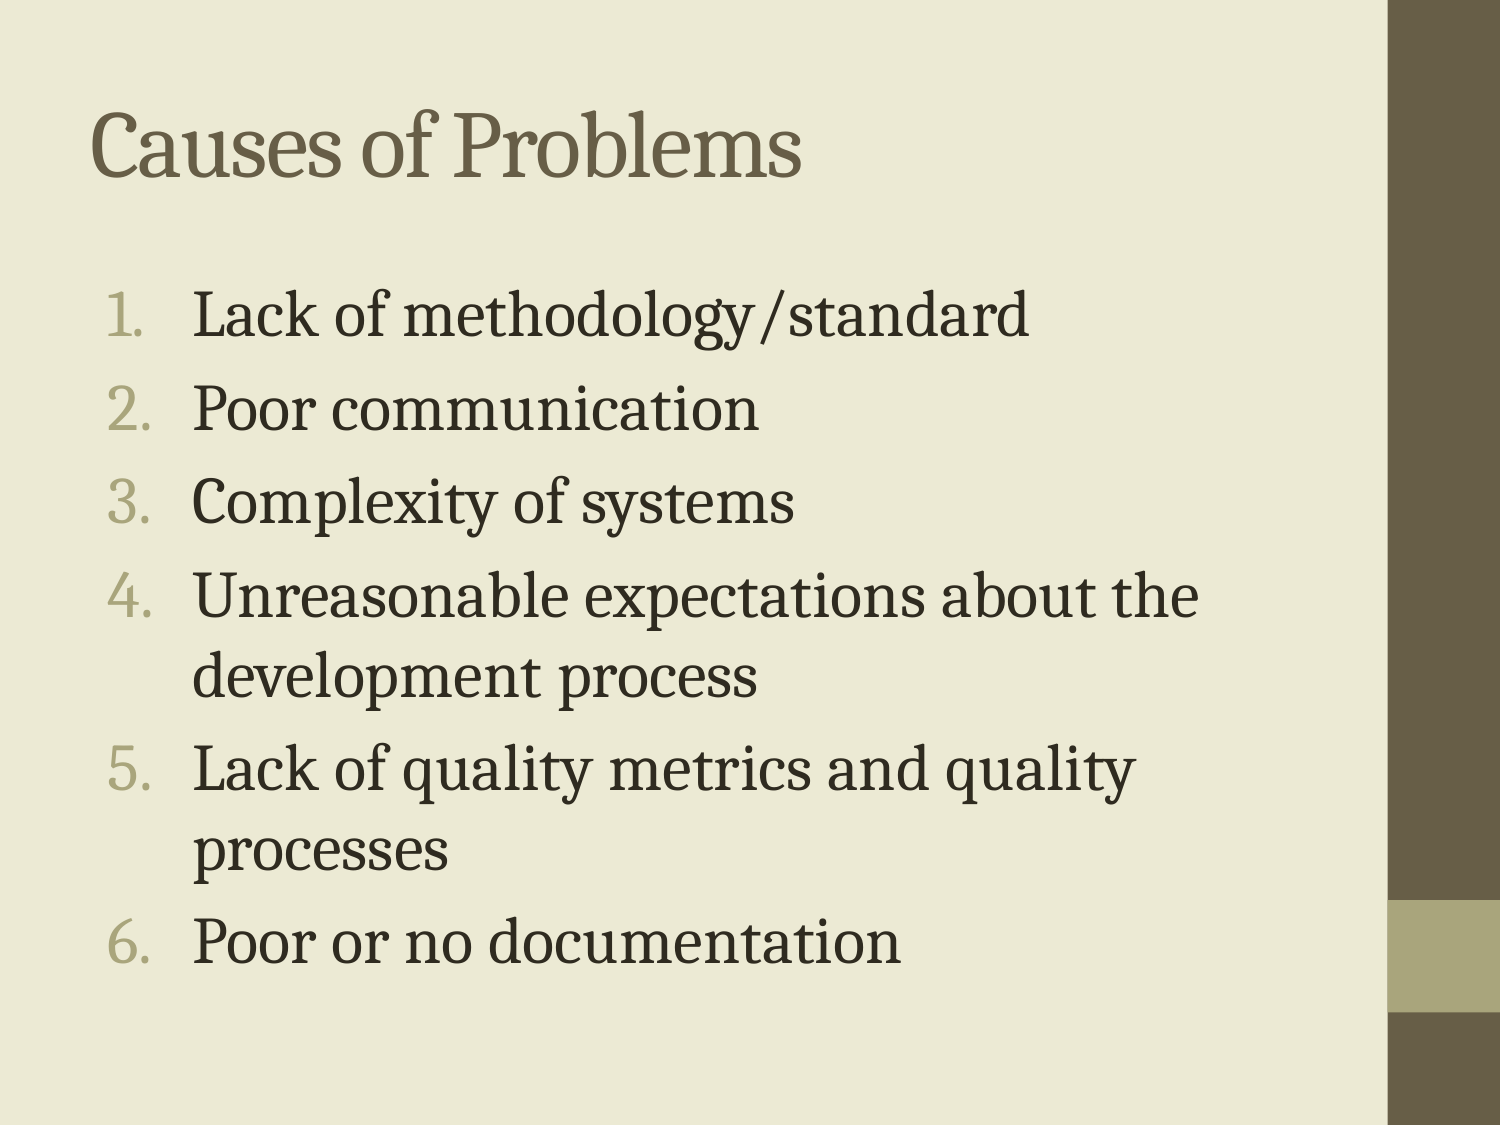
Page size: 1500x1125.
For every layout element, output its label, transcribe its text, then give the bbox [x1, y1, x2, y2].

list Lack of methodology/standard Poor communication Complexity of systems Unreasonable expectations about the development process Lack of quality metrics and quality processes Poor or no documentation [75, 262, 1325, 1050]
title Causes of Problems [75, 45, 1325, 233]
